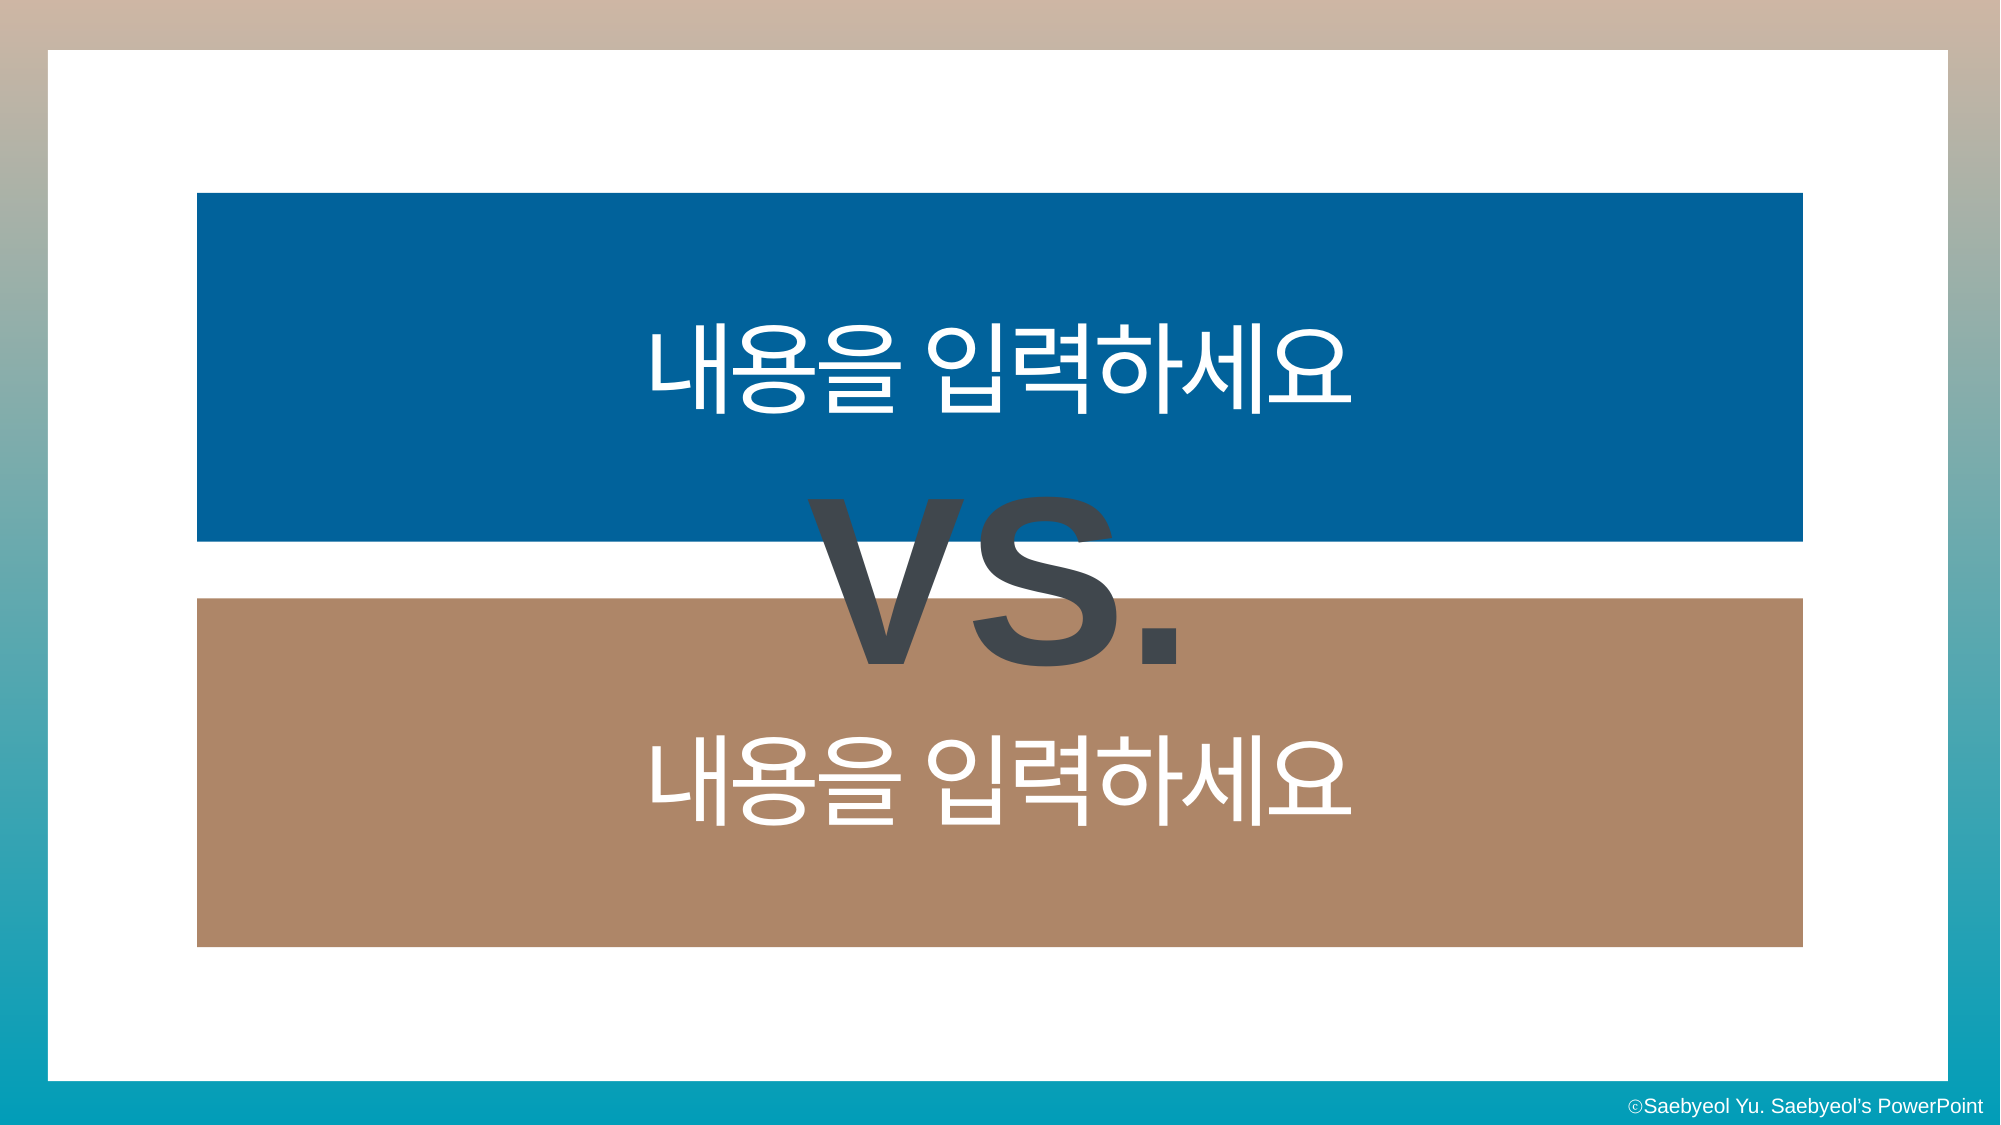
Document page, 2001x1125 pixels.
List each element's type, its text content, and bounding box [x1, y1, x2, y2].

text_box VS. [792, 434, 1208, 711]
text_box 내용을 입력하세요 [628, 299, 1372, 434]
text_box [47, 49, 1949, 1082]
text_box [196, 192, 1804, 543]
text_box 내용을 입력하세요 [628, 711, 1372, 846]
text_box [196, 597, 1804, 948]
